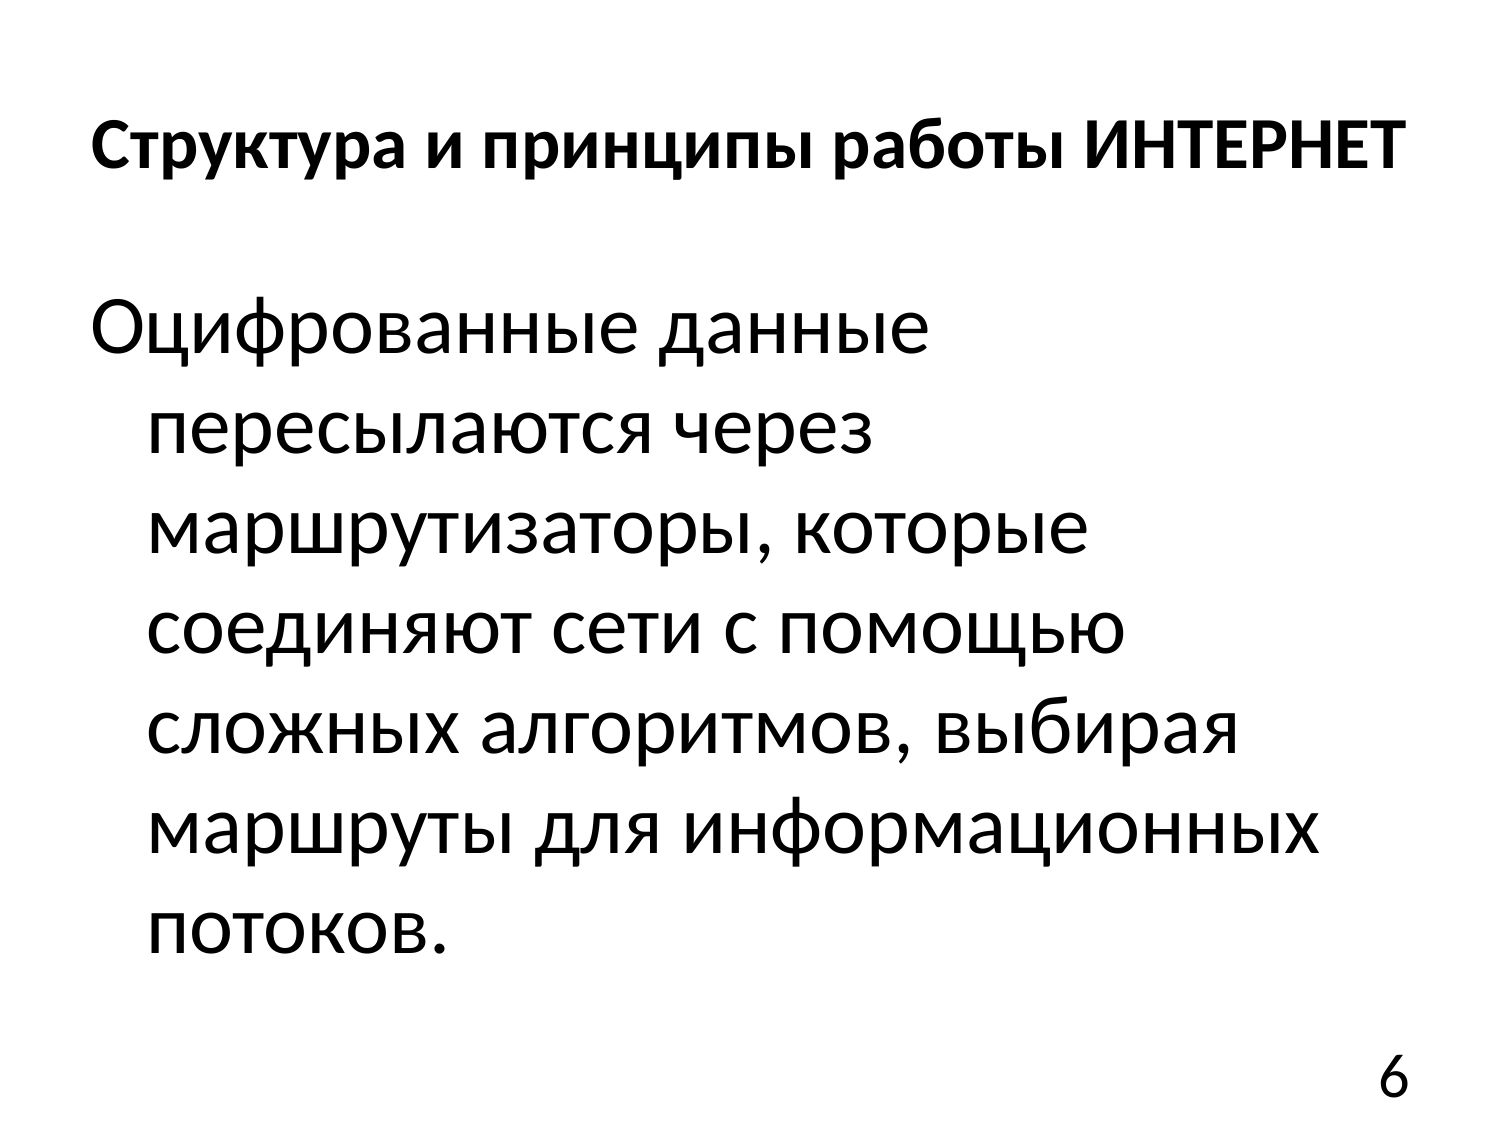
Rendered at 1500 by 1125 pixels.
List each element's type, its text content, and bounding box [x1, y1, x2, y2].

slide_number 6 [1074, 1042, 1425, 1103]
title Структура и принципы работы ИНТЕРНЕТ [75, 45, 1425, 233]
list Оцифрованные данные пересылаются через маршрутизаторы, которые соединяют сети с помощью сложных алгоритмов, выбирая маршруты для информационных потоков. [75, 262, 1425, 1005]
